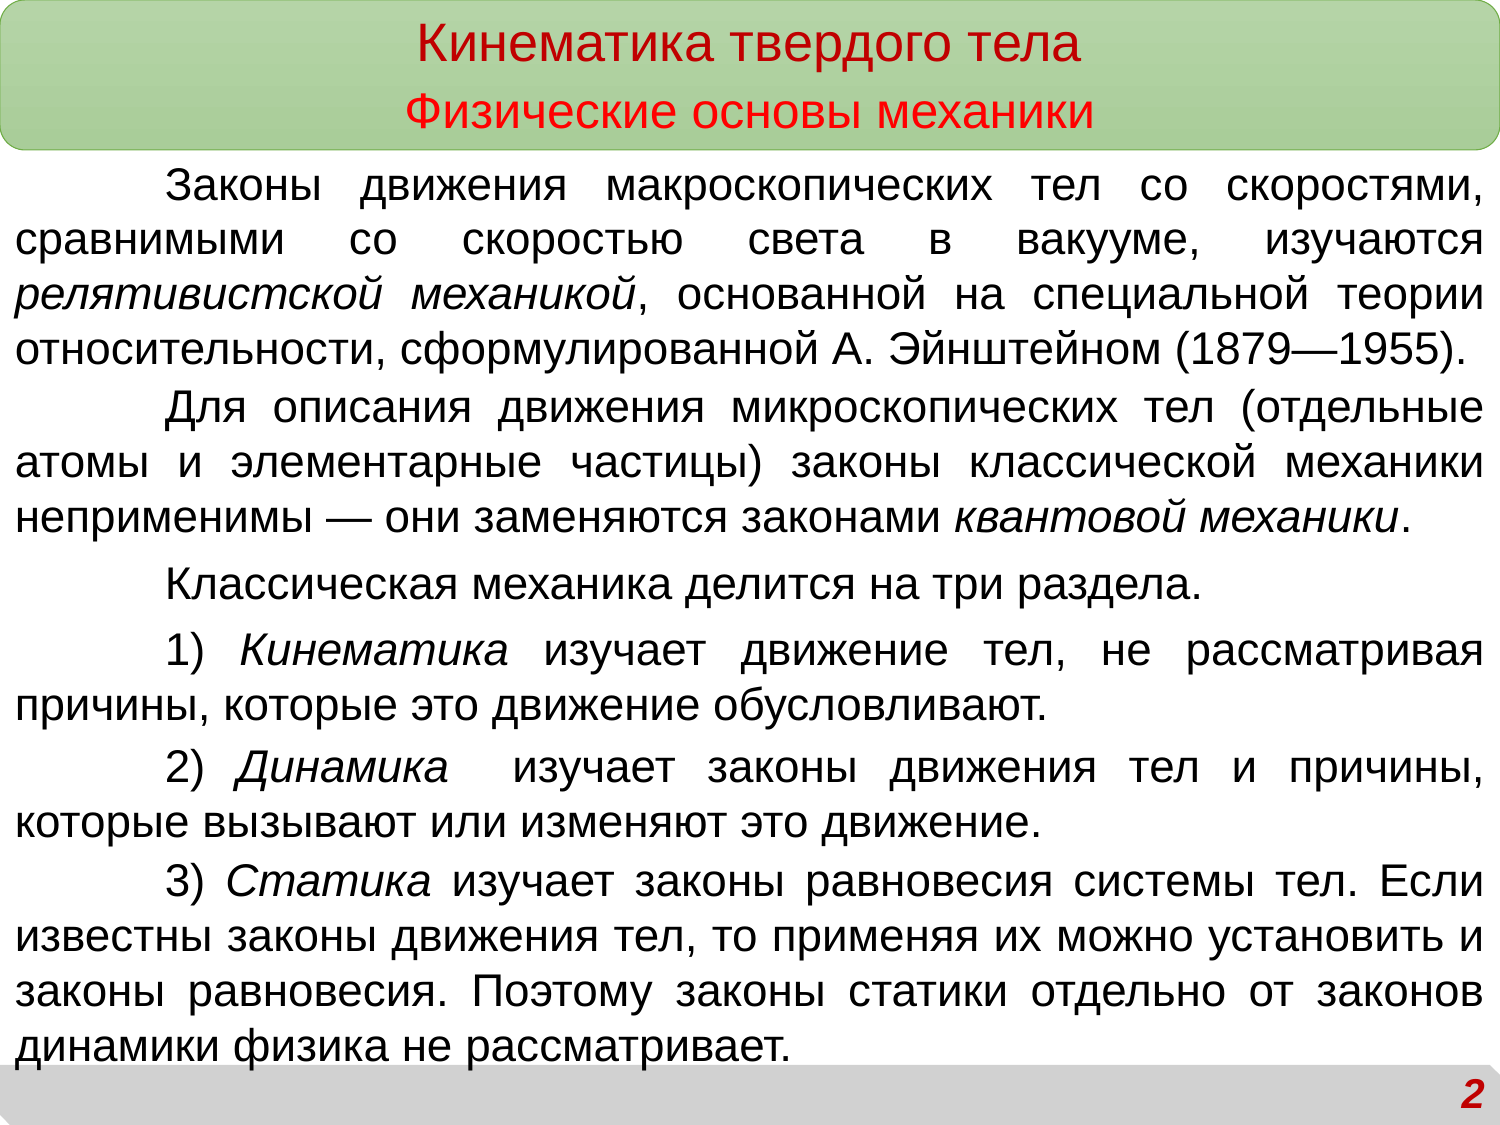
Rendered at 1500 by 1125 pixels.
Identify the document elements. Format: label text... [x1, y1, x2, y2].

text_box Законы движения макроскопических тел со скоростями, сравнимыми со скоростью света в вакууме, изучаются релятивистской механикой, основанной на специальной теории относительности, сформулированной А. Эйнштейном (1879—1955). [0, 146, 1500, 369]
text_box Классическая механика делится на три раздела. [0, 546, 1500, 612]
text_box 3) Статика изучает законы равновесия системы тел. Если известны законы движения тел, то применяя их можно установить и законы равновесия. Поэтому законы статики отдельно от законов динамики физика не рассматривает. [0, 843, 1500, 1078]
text_box 1) Кинематика изучает движение тел, не рассматривая причины, которые это движение обусловливают. [0, 612, 1500, 729]
text_box [0, 1078, 1500, 1125]
text_box Для описания движения микроскопических тел (отдельные атомы и элементарные частицы) законы классической механики неприменимы — они заменяются законами квантовой механики. [0, 369, 1500, 546]
text_box Физические основы механики [0, 80, 1500, 146]
text_box 2) Динамика изучает законы движения тел и причины, которые вызывают или изменяют это движение. [0, 729, 1500, 843]
slide_number 2 [1162, 1078, 1500, 1123]
text_box Кинематика твердого тела [0, 0, 1500, 80]
